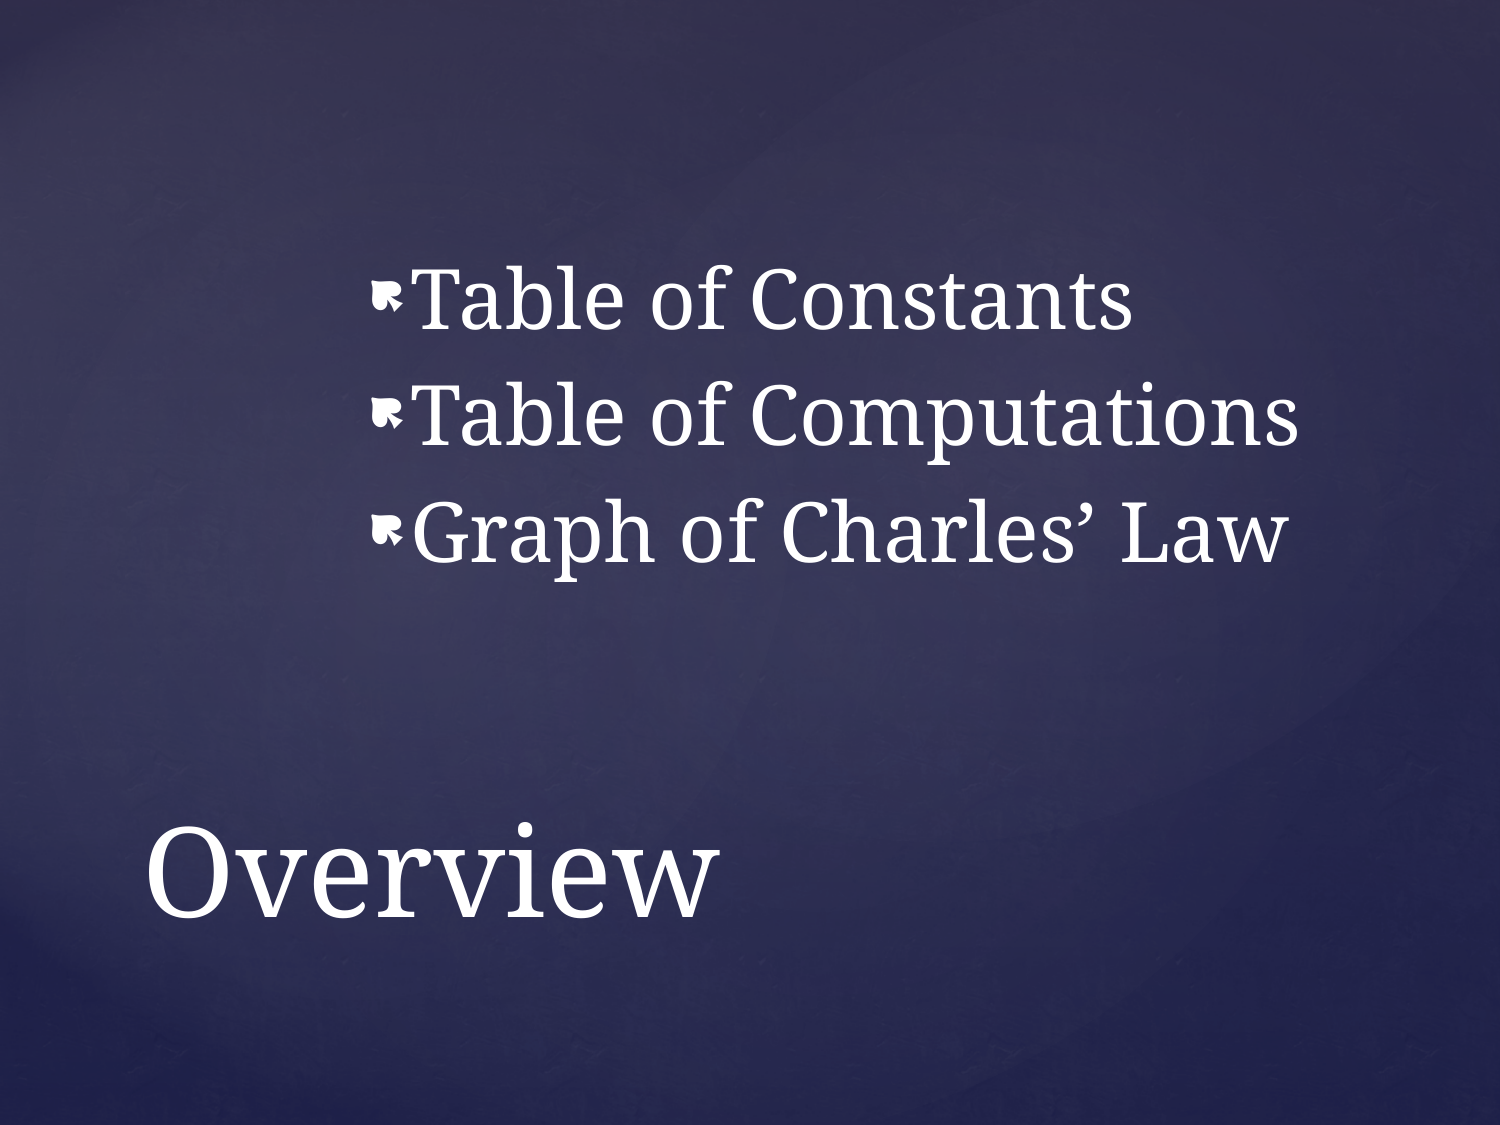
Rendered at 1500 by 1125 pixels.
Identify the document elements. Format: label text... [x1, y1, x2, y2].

list Table of Constants Table of Computations Graph of Charles’ Law [350, 112, 1350, 713]
title Overview [127, 800, 1365, 950]
